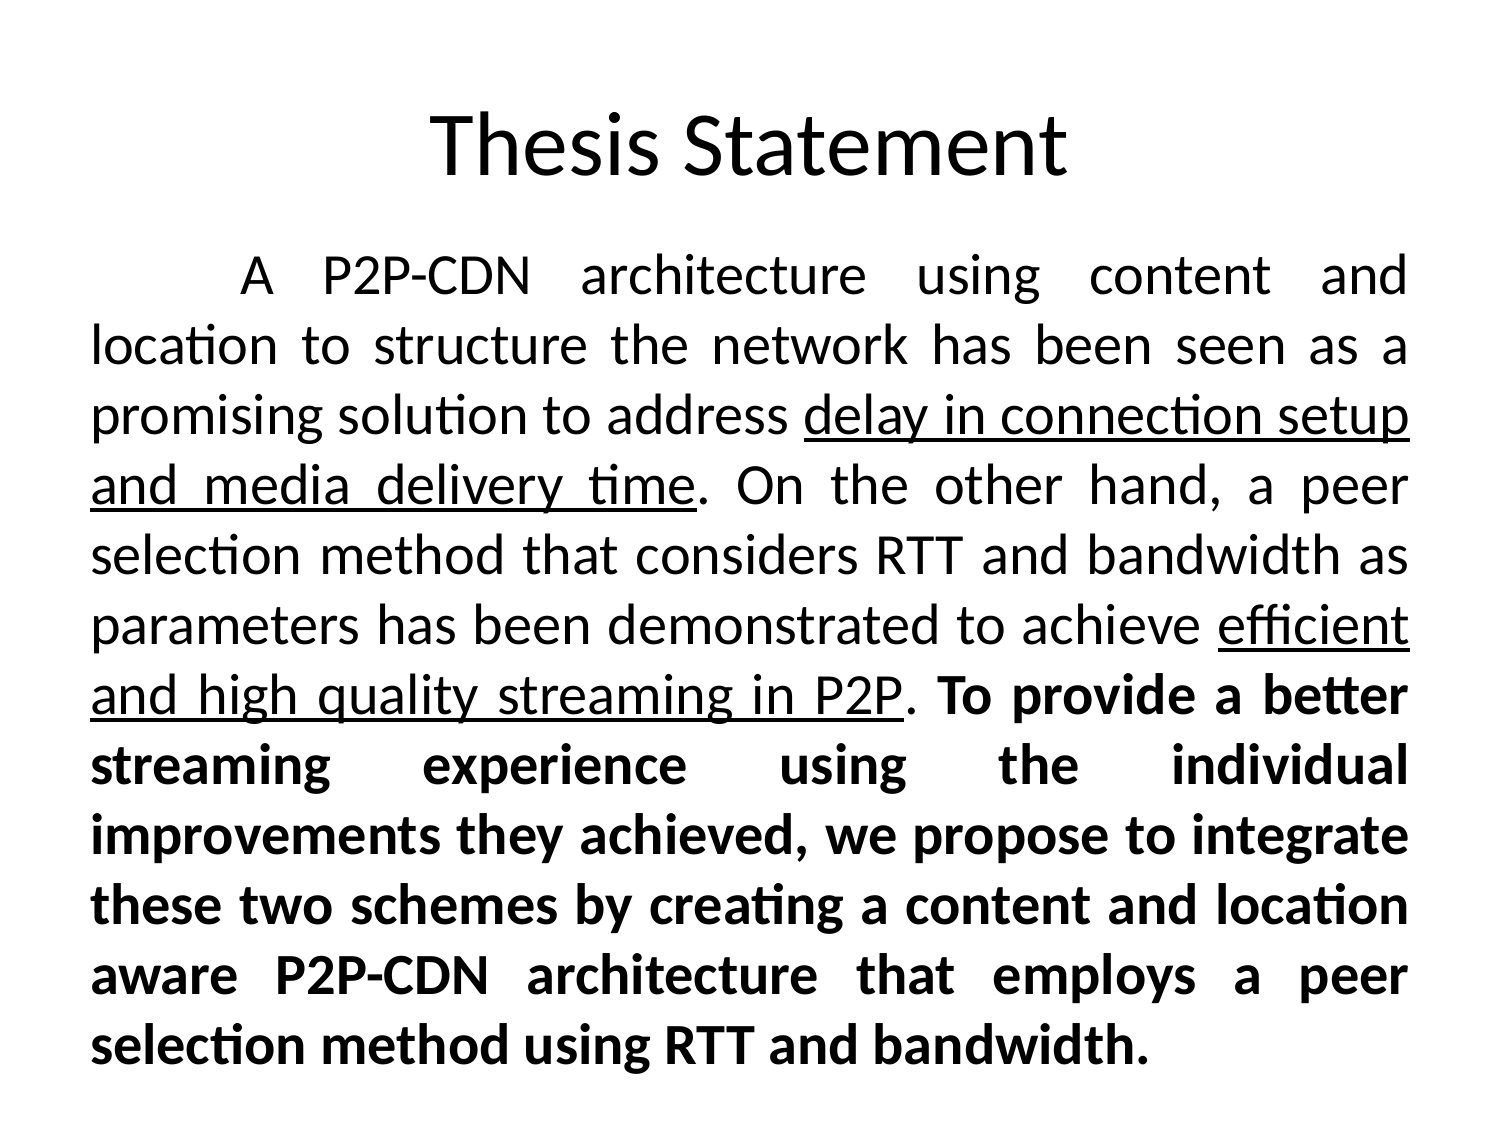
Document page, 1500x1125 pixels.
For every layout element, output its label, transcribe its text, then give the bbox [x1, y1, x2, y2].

title Thesis Statement [75, 45, 1425, 228]
list A P2P-CDN architecture using content and location to structure the network has been seen as a promising solution to address delay in connection setup and media delivery time. On the other hand, a peer selection method that considers RTT and bandwidth as parameters has been demonstrated to achieve efficient and high quality streaming in P2P. To provide a better streaming experience using the individual improvements they achieved, we propose to integrate these two schemes by creating a content and location aware P2P-CDN architecture that employs a peer selection method using RTT and bandwidth. [75, 228, 1425, 971]
